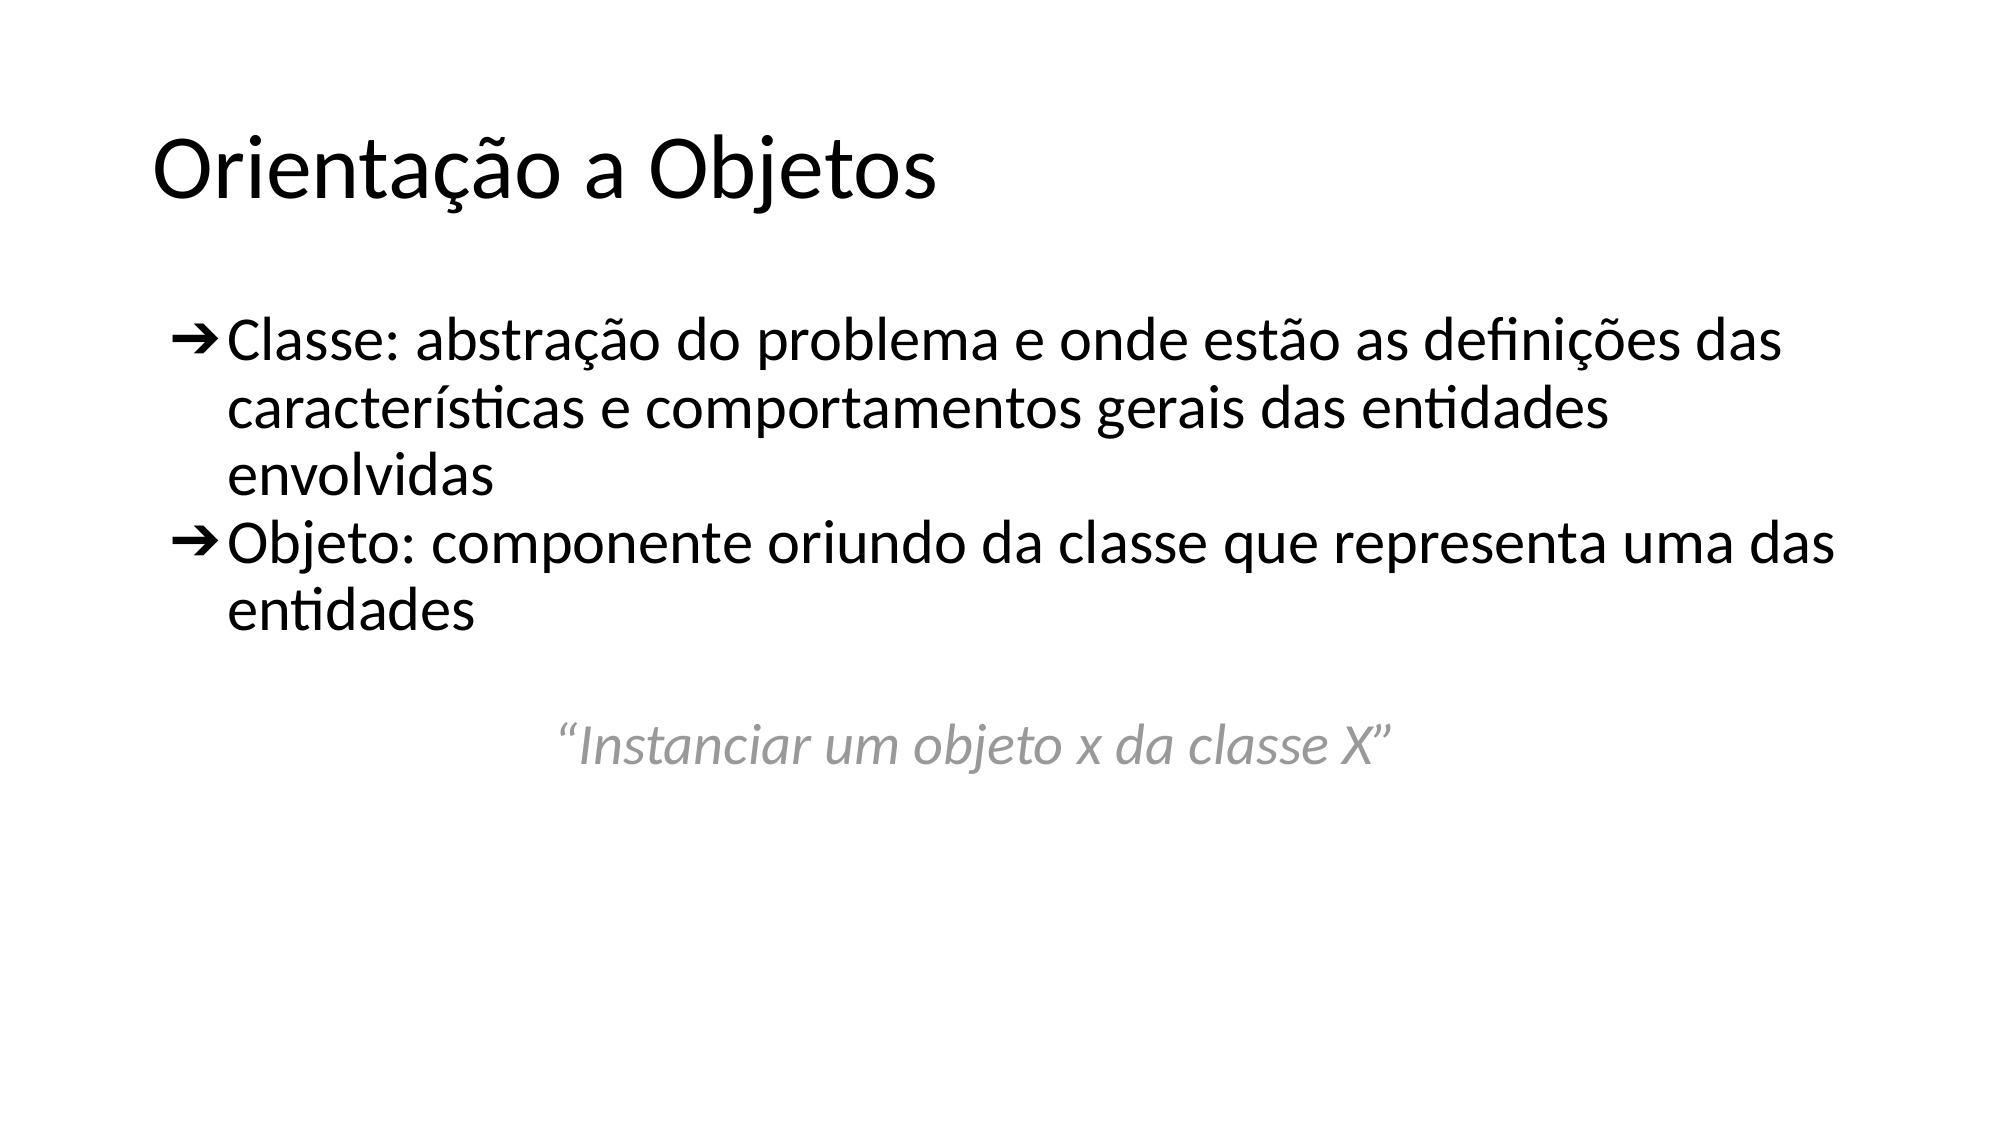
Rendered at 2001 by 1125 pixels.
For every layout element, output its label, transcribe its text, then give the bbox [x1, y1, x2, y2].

list Classe: abstração do problema e onde estão as definições das características e comportamentos gerais das entidades envolvidas Objeto: componente oriundo da classe que representa uma das entidades [137, 299, 1863, 1014]
title Orientação a Objetos [137, 59, 1863, 278]
text_box “Instanciar um objeto x da classe X” [539, 699, 1430, 793]
